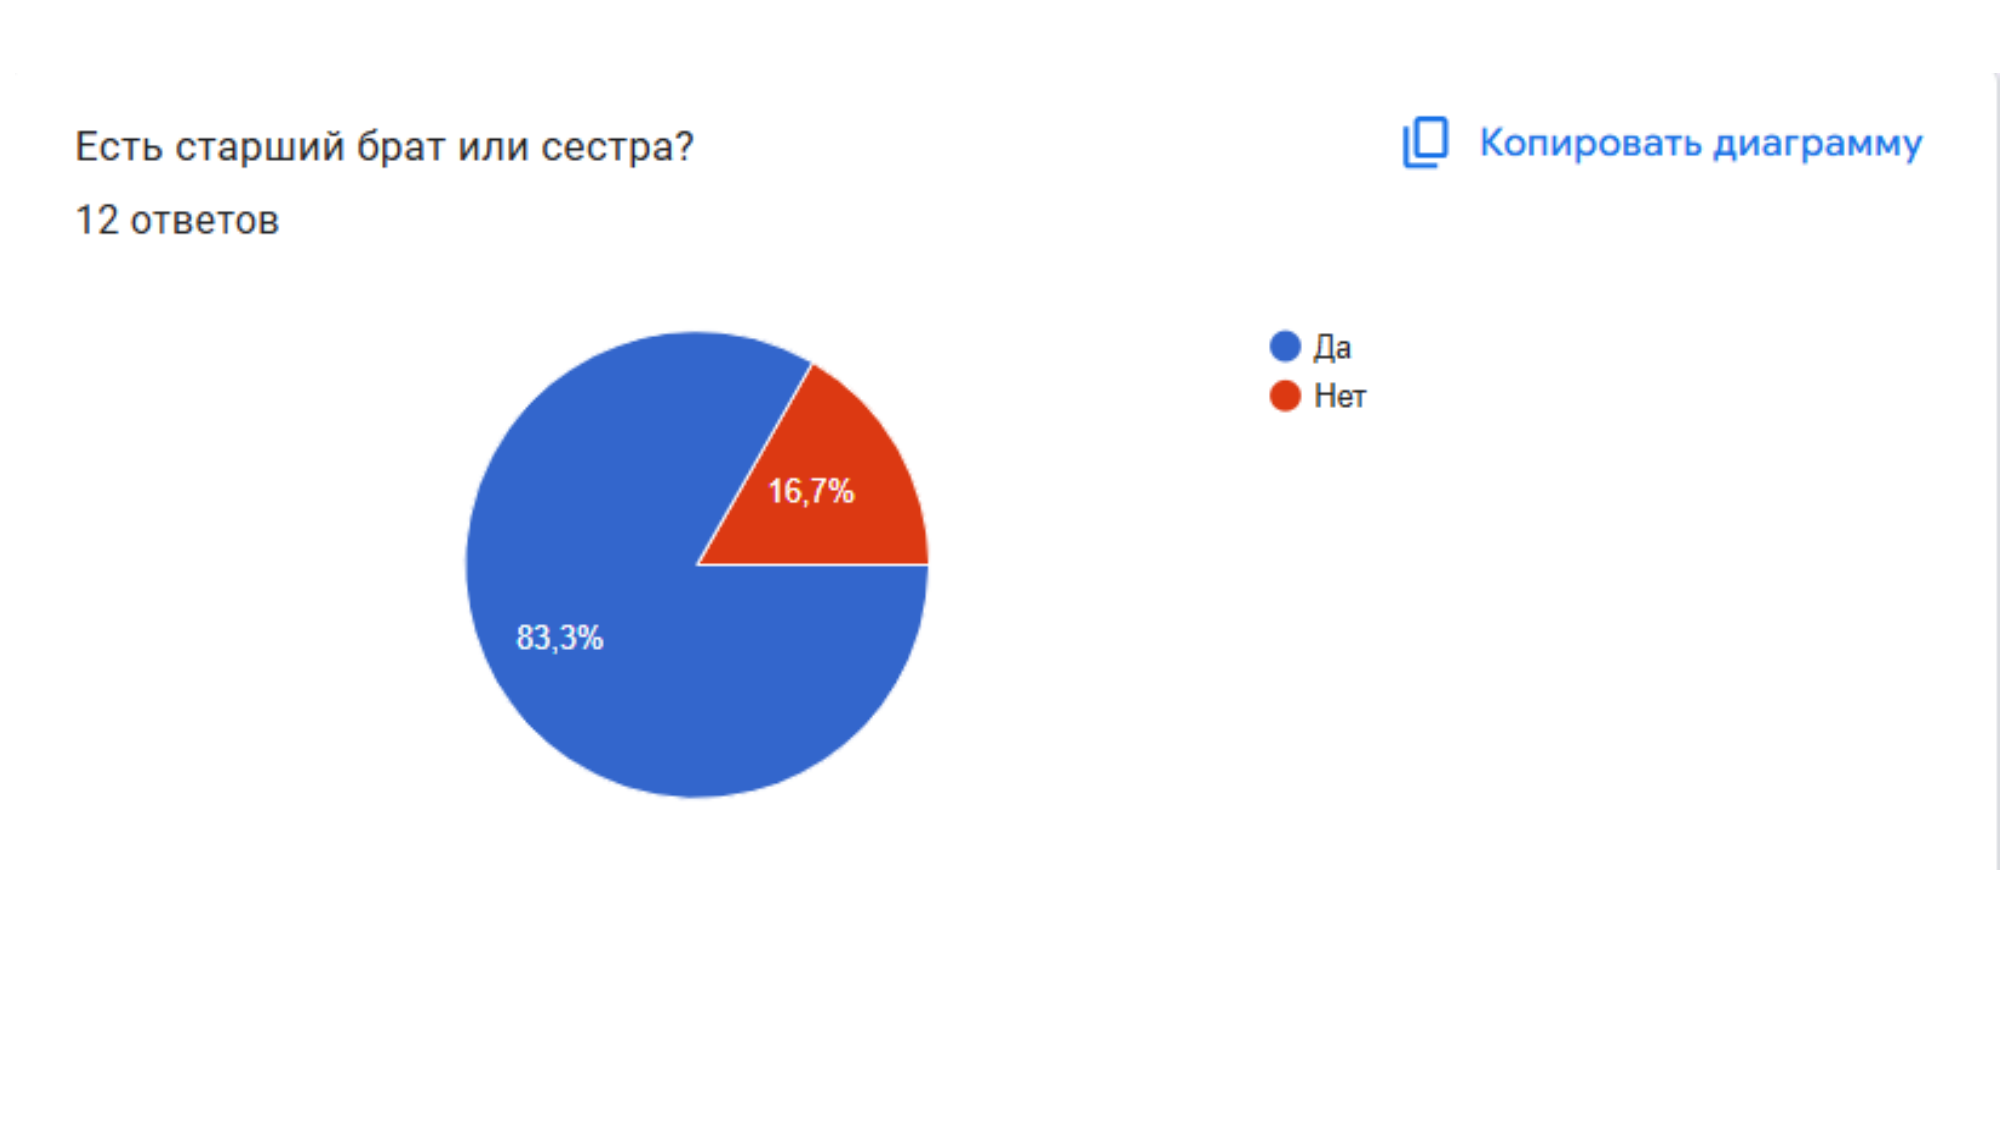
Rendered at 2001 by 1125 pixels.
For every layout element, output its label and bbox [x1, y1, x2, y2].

picture [14, 73, 2000, 870]
